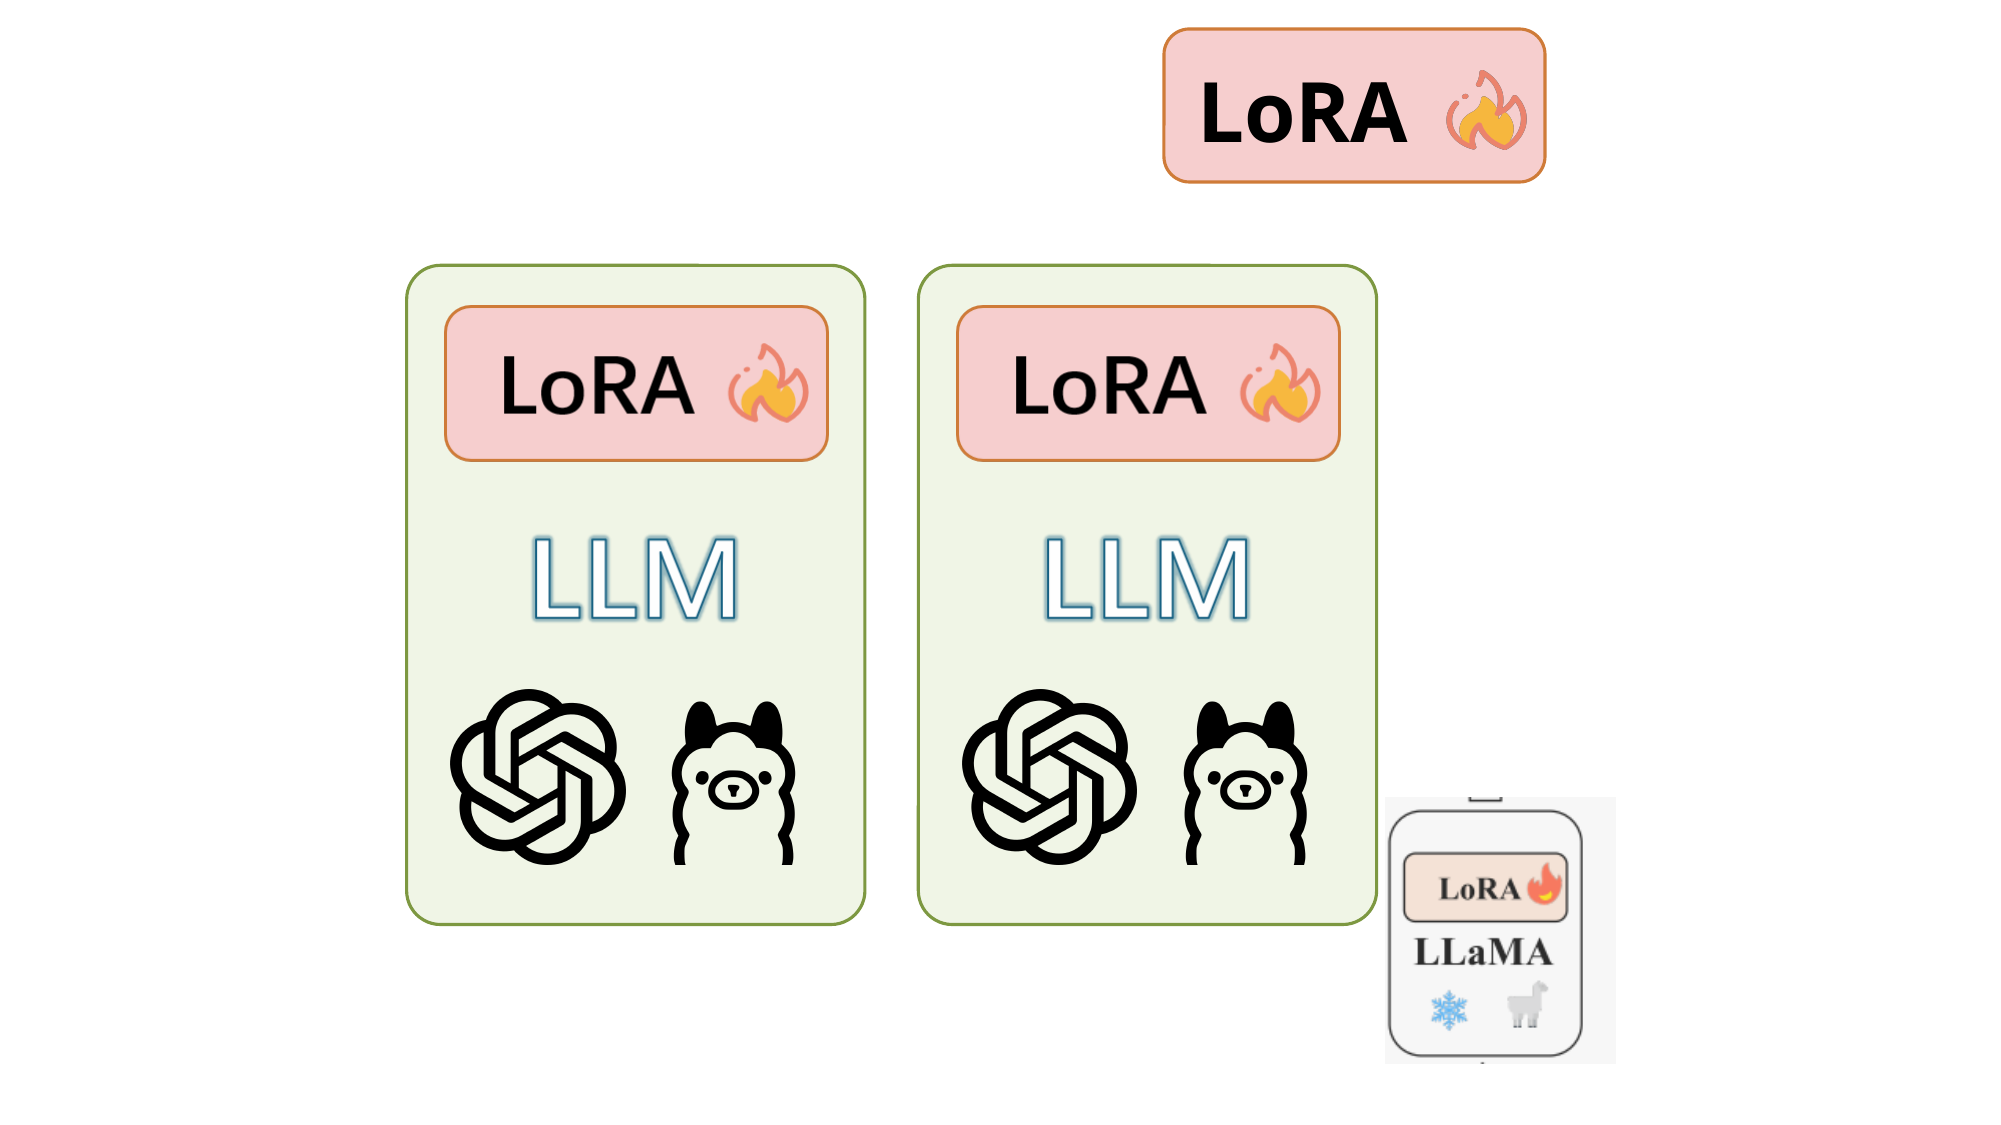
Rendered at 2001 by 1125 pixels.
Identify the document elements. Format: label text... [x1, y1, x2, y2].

text_box [1162, 27, 1547, 184]
picture [510, 500, 762, 654]
text_box LoRA [1136, 51, 1470, 167]
picture [1437, 69, 1535, 150]
picture [1385, 797, 1616, 1065]
text_box [405, 263, 867, 927]
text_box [450, 689, 822, 865]
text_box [917, 264, 1378, 925]
picture [442, 304, 829, 483]
